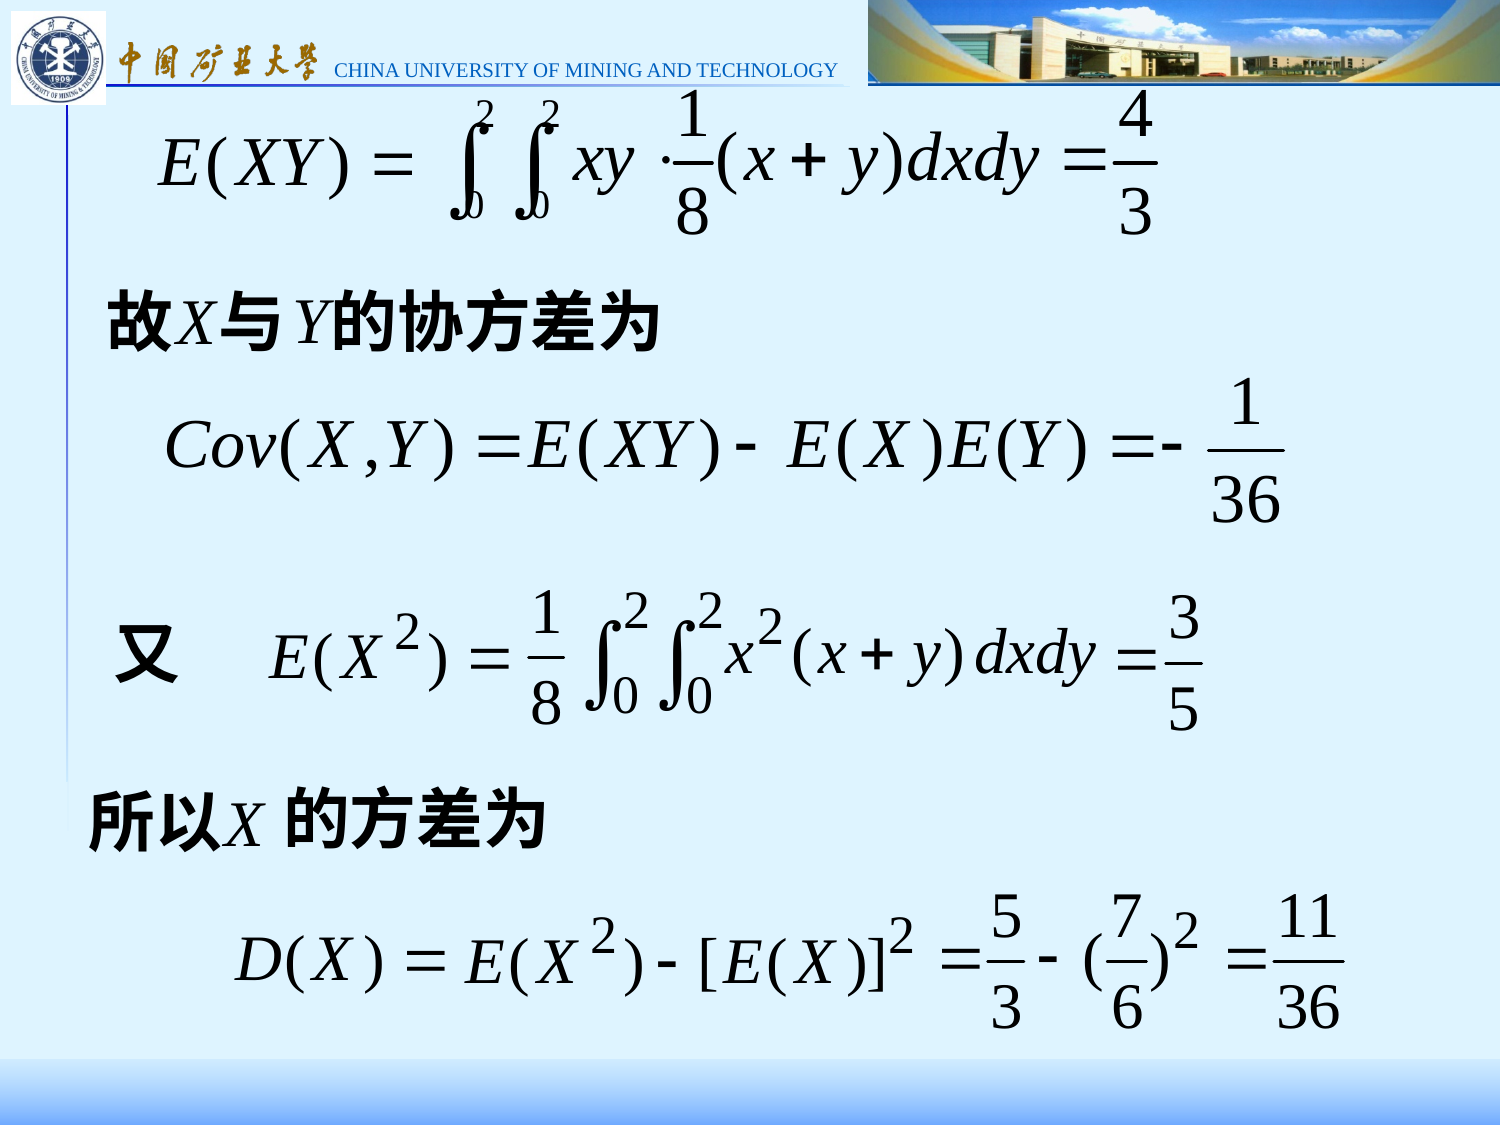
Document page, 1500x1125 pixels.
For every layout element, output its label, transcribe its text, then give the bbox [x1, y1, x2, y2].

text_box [73, 769, 566, 869]
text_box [223, 921, 447, 1008]
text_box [434, 77, 1162, 244]
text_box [86, 272, 686, 369]
picture [11, 11, 106, 105]
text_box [517, 570, 1109, 739]
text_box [256, 591, 512, 706]
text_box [452, 896, 920, 1011]
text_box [1110, 576, 1216, 745]
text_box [152, 130, 412, 209]
text_box 又 [98, 604, 195, 700]
picture [868, 0, 1500, 86]
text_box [925, 874, 1360, 1044]
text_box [161, 365, 1289, 531]
